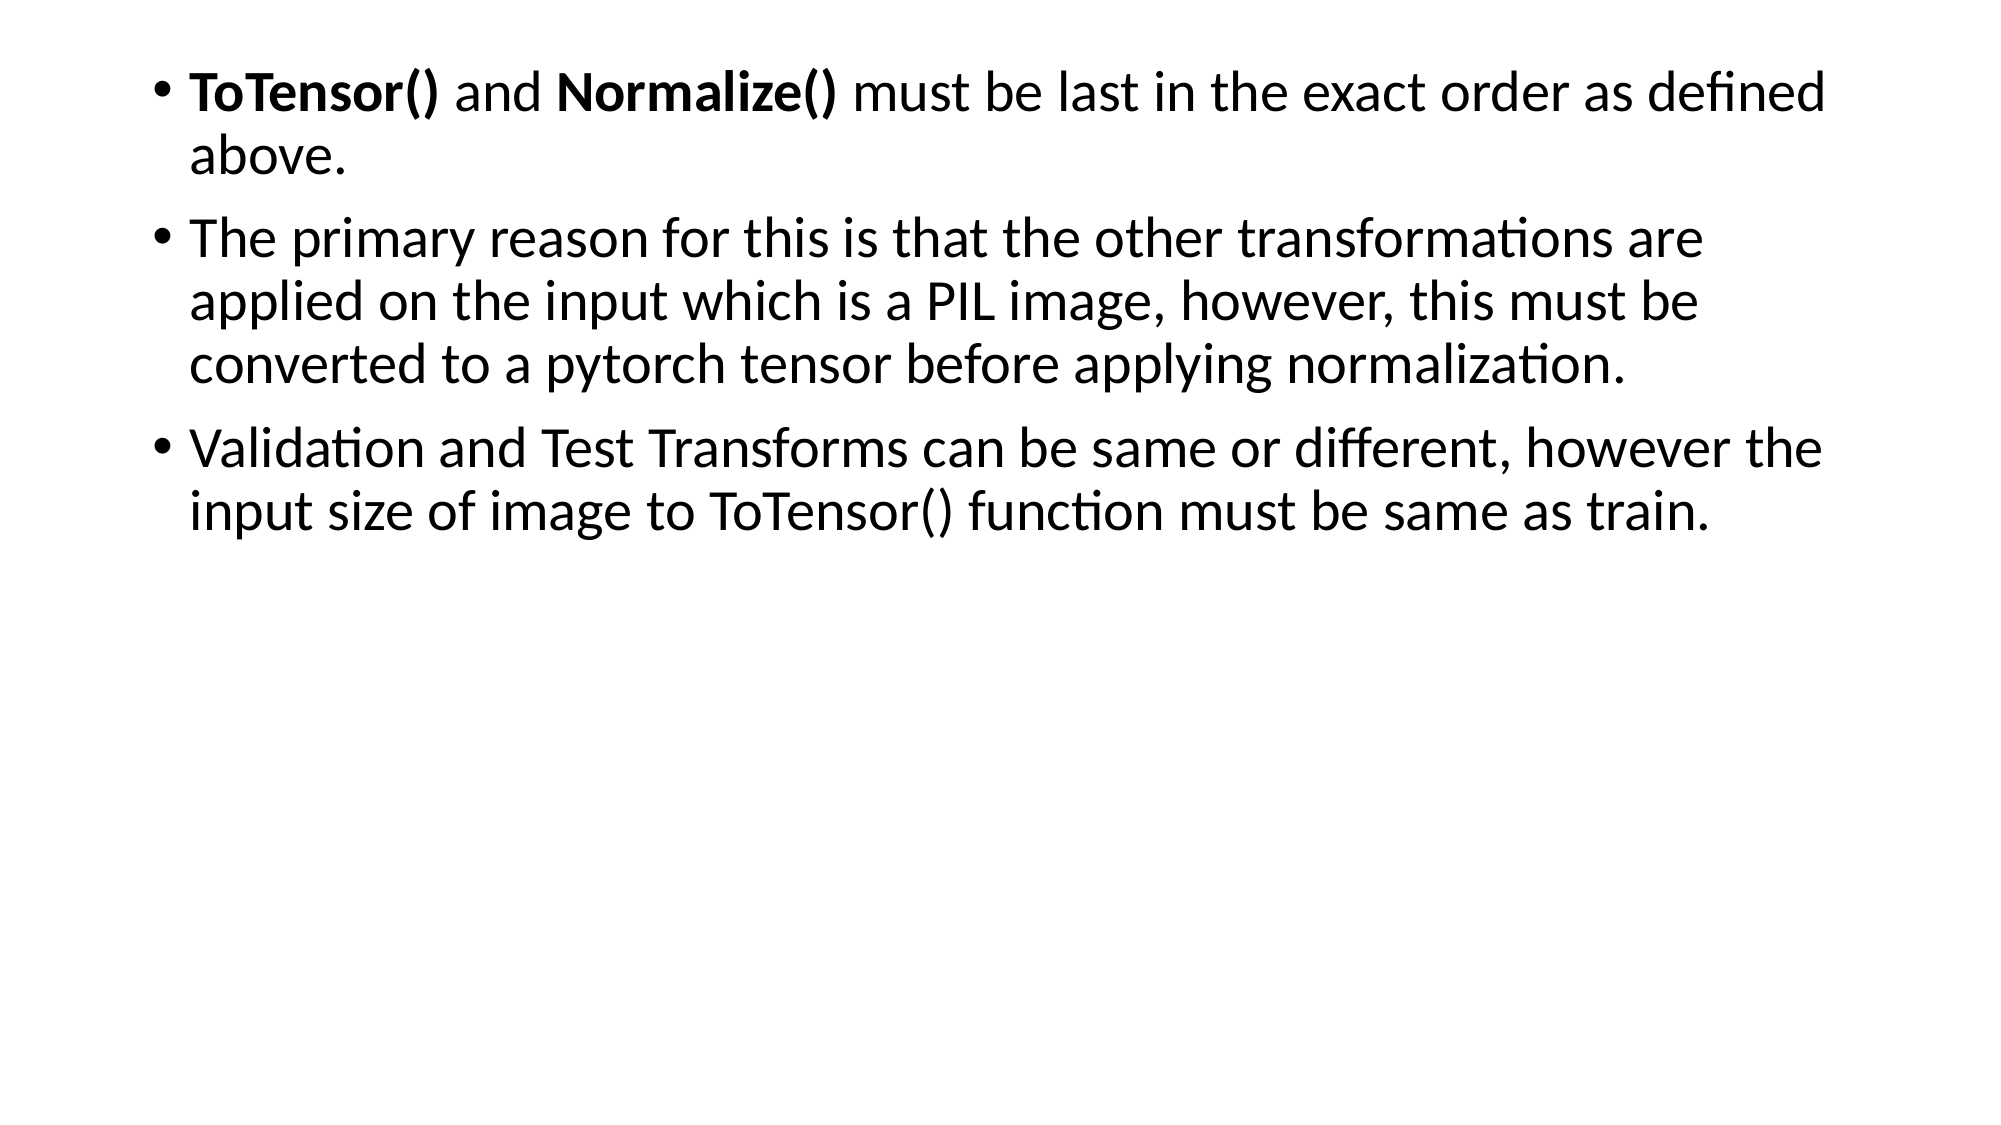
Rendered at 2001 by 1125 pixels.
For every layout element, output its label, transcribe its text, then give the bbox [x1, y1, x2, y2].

list ToTensor() and Normalize() must be last in the exact order as defined above. The primary reason for this is that the other transformations are applied on the input which is a PIL image, however, this must be converted to a pytorch tensor before applying normalization. Validation and Test Transforms can be same or different, however the input size of image to ToTensor() function must be same as train. [137, 53, 1863, 1014]
